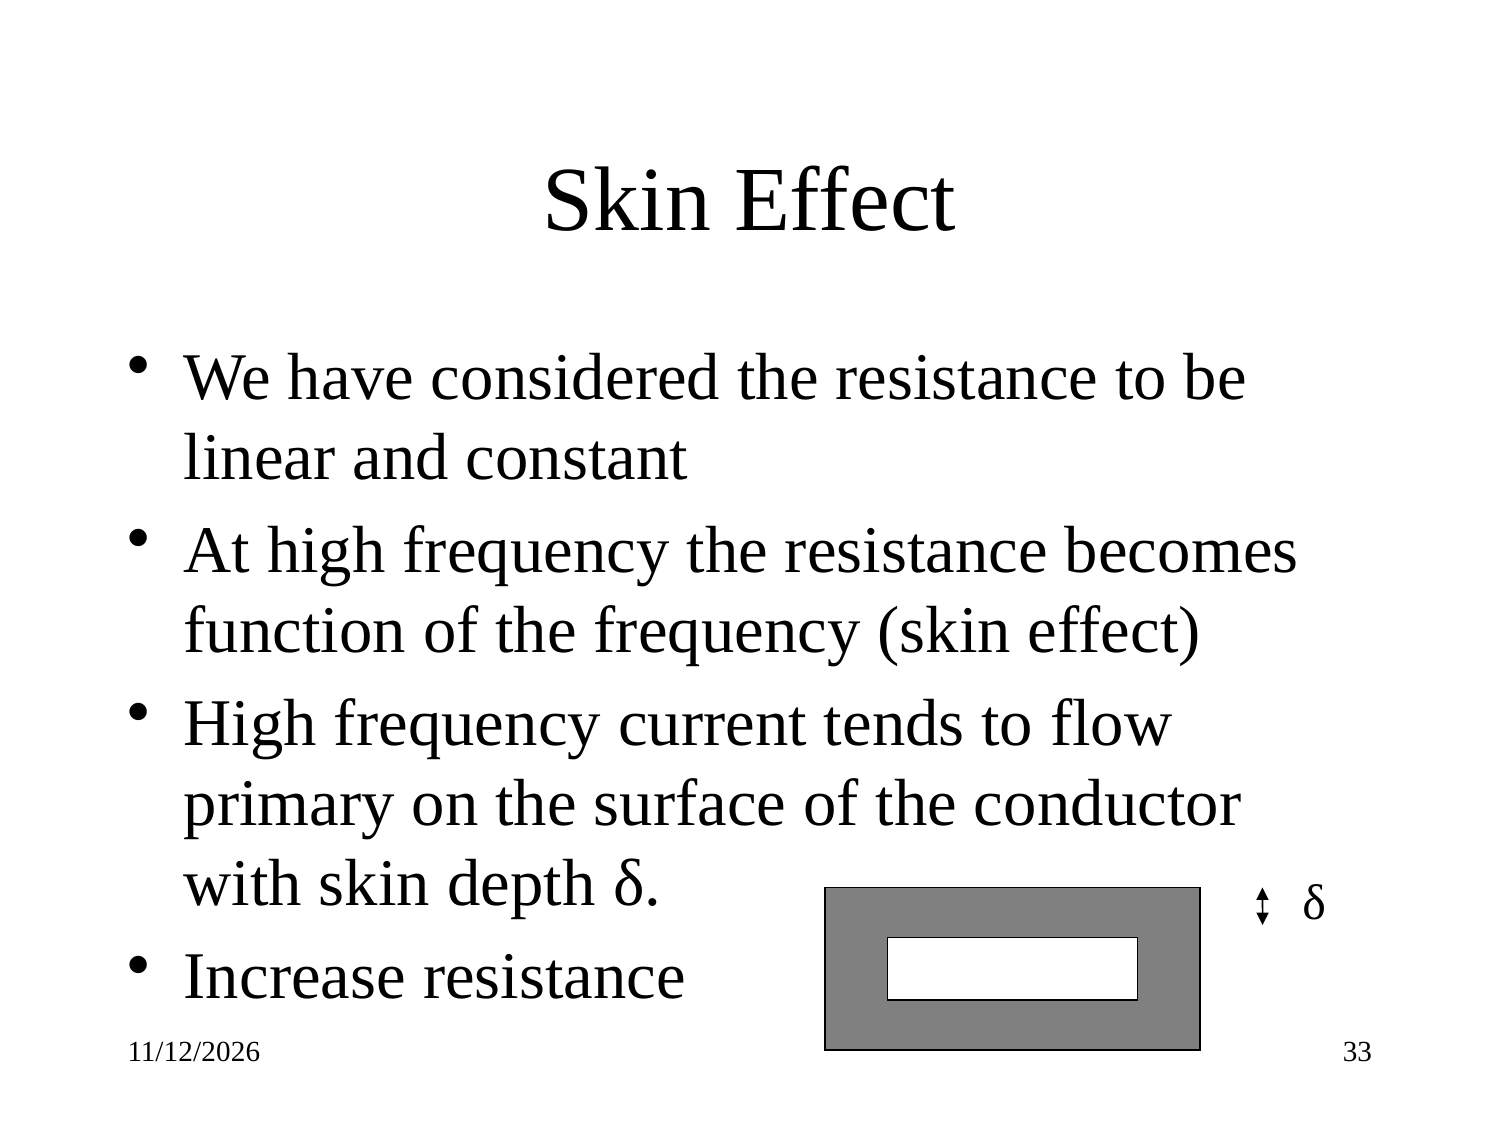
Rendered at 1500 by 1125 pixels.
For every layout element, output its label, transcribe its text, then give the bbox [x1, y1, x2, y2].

text_box [887, 937, 1138, 1000]
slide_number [112, 1024, 426, 1101]
text_box δ [1287, 862, 1413, 938]
slide_number 33 [1074, 1024, 1388, 1101]
title Skin Effect [112, 99, 1388, 288]
text_box [824, 887, 1200, 1050]
text_box [1256, 887, 1269, 925]
list We have considered the resistance to be linear and constant At high frequency the resistance becomes function of the frequency (skin effect) High frequency current tends to flow primary on the surface of the conductor with skin depth δ. Increase resistance [112, 324, 1388, 1000]
